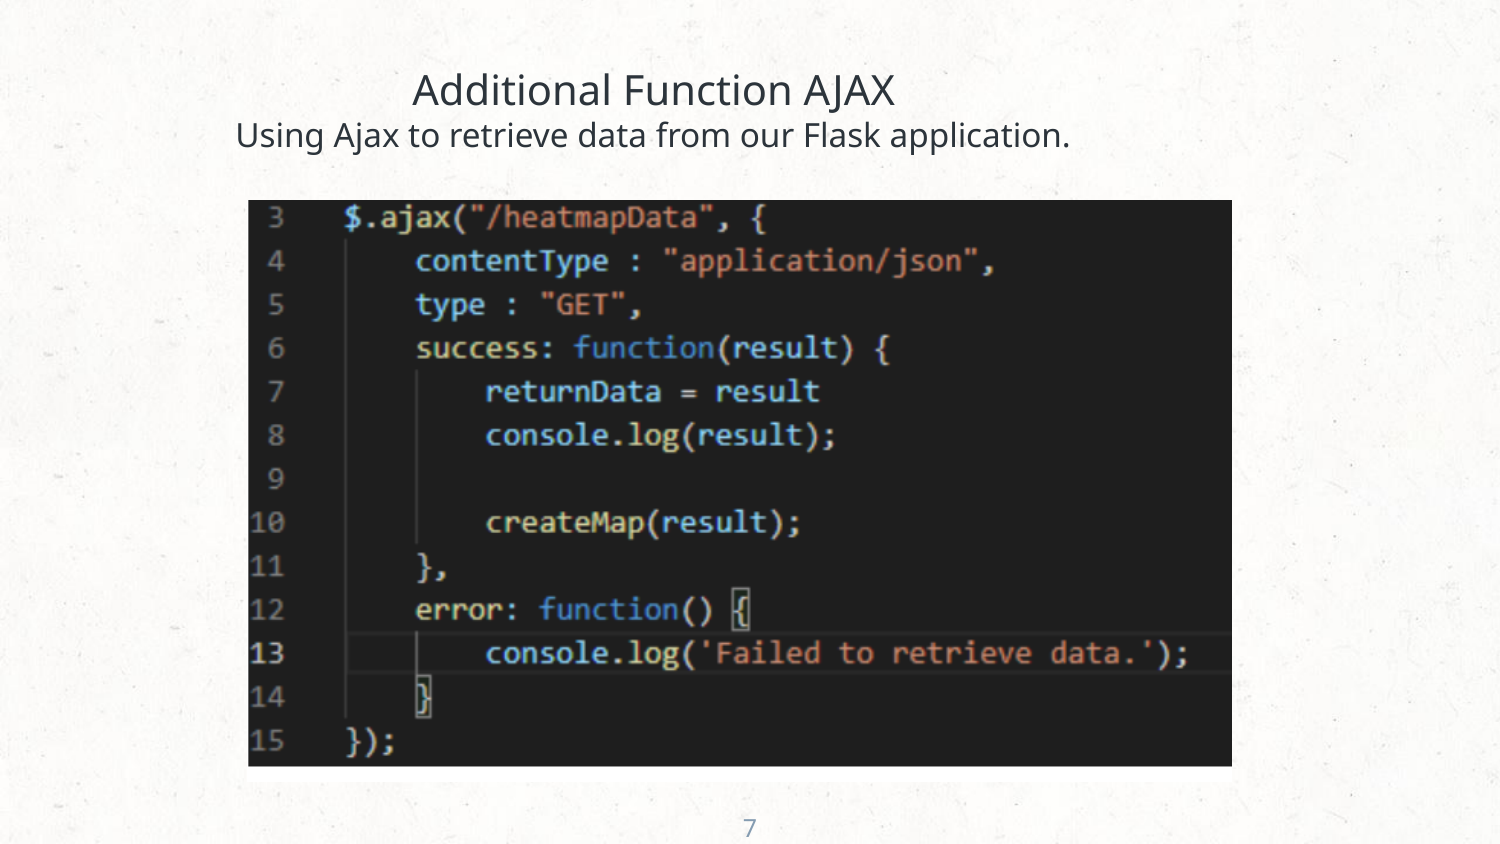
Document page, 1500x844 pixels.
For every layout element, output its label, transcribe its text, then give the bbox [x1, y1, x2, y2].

title Additional Function AJAX Using Ajax to retrieve data from our Flask application. [76, 46, 1232, 171]
picture [0, 0, 1500, 844]
slide_number 7 [705, 797, 795, 844]
